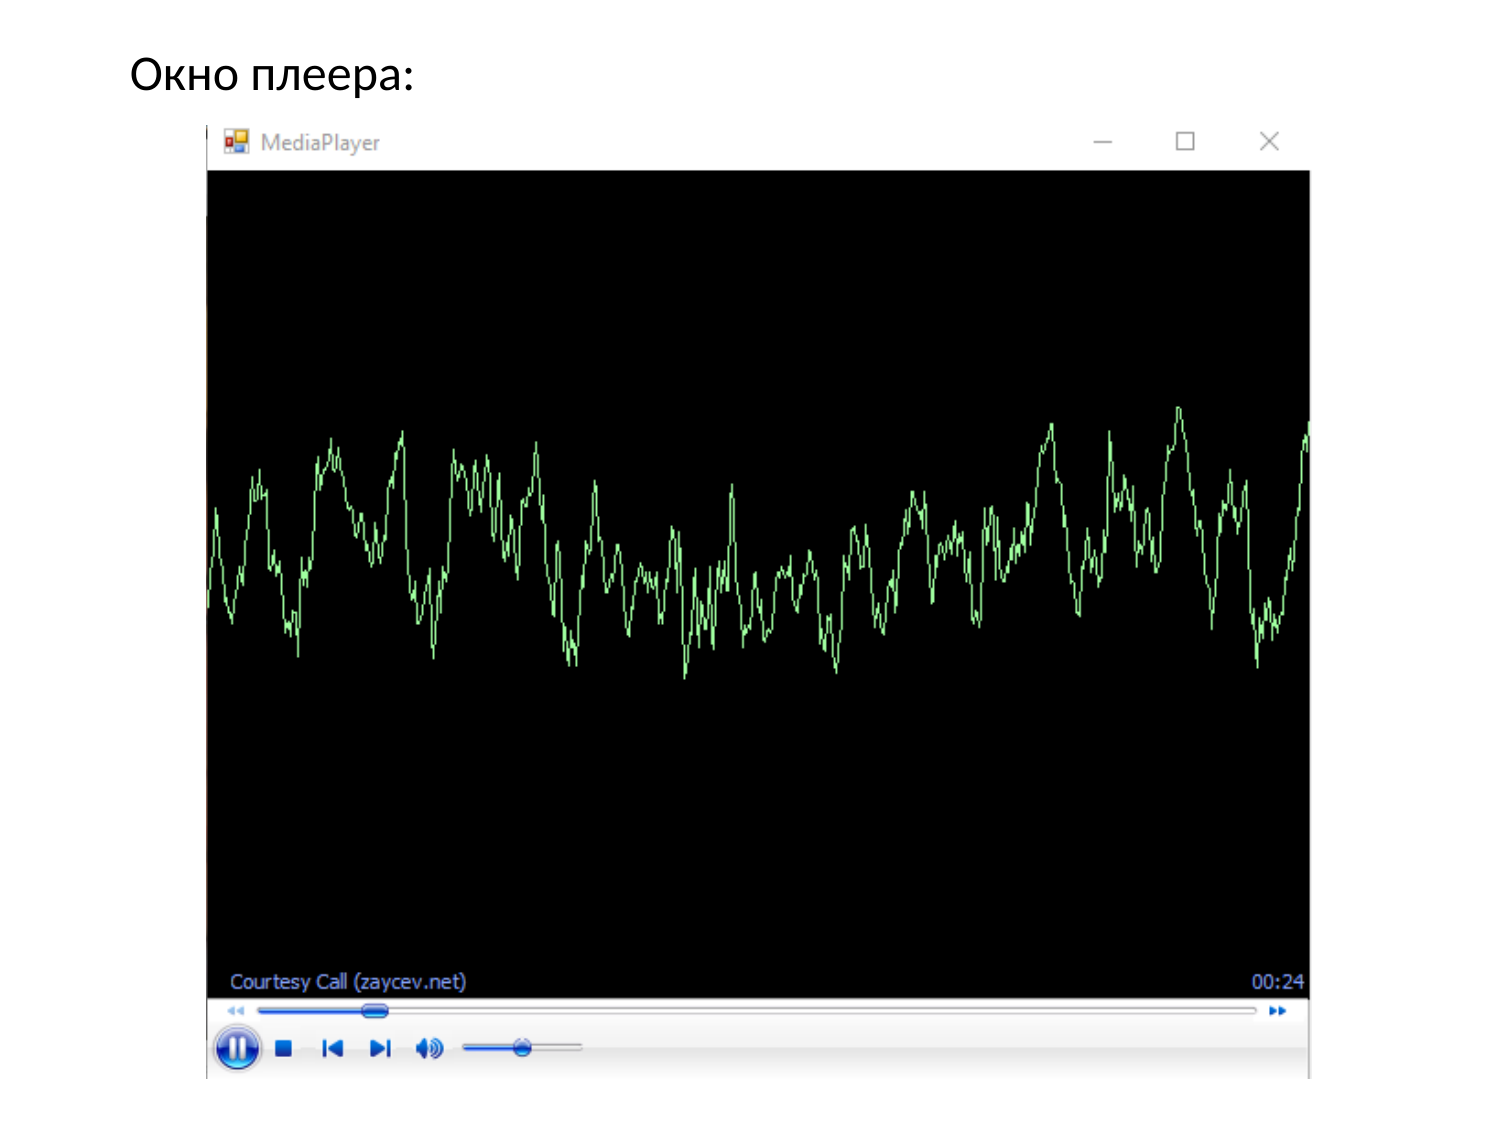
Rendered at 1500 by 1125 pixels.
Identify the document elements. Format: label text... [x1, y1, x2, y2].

picture [206, 125, 1313, 1079]
text_box Окно плеера: [115, 32, 482, 108]
